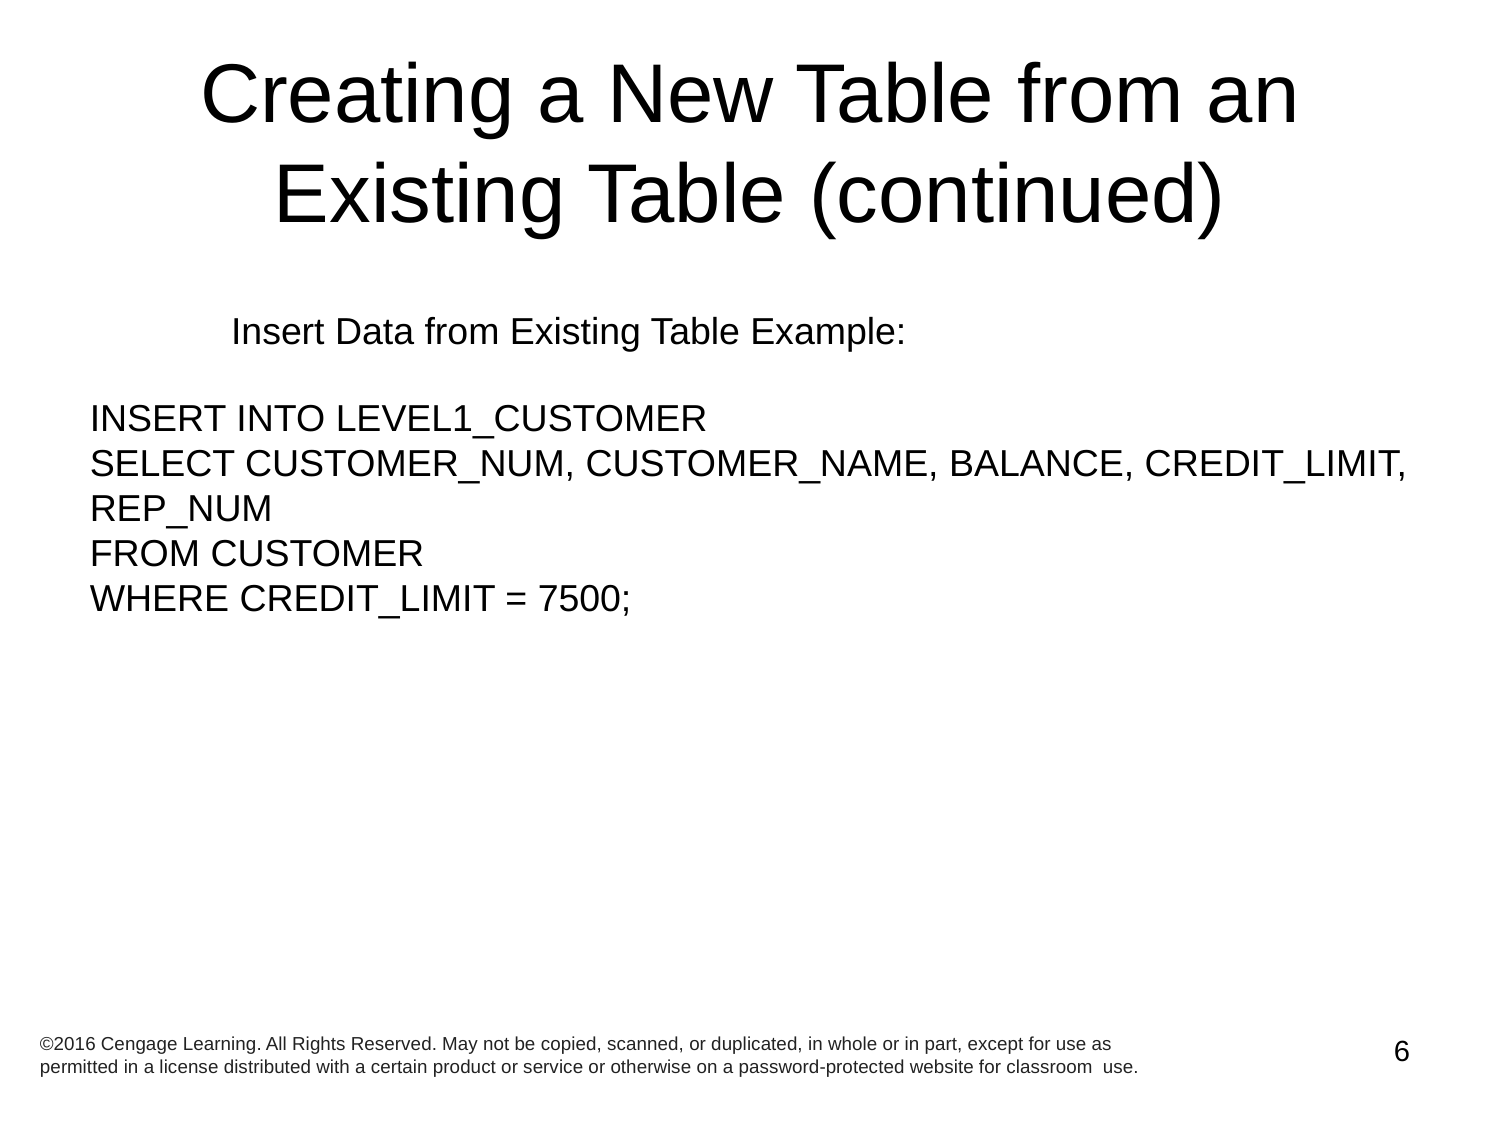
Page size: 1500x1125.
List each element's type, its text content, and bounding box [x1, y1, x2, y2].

title Creating a New Table from an Existing Table (continued) [75, 45, 1425, 233]
slide_number 6 [1212, 1024, 1426, 1103]
footer ©2016 Cengage Learning. All Rights Reserved. May not be copied, scanned, or duplicated, in whole or in part, except for use as permitted in a license distributed with a certain product or service or otherwise on a password-protected website for classroom use. [24, 1024, 1176, 1103]
text_box INSERT INTO LEVEL1_CUSTOMER SELECT CUSTOMER_NUM, CUSTOMER_NAME, BALANCE, CREDIT_LIMIT, REP_NUM FROM CUSTOMER WHERE CREDIT_LIMIT = 7500; [74, 386, 1425, 626]
text_box Insert Data from Existing Table Example: [216, 299, 922, 360]
